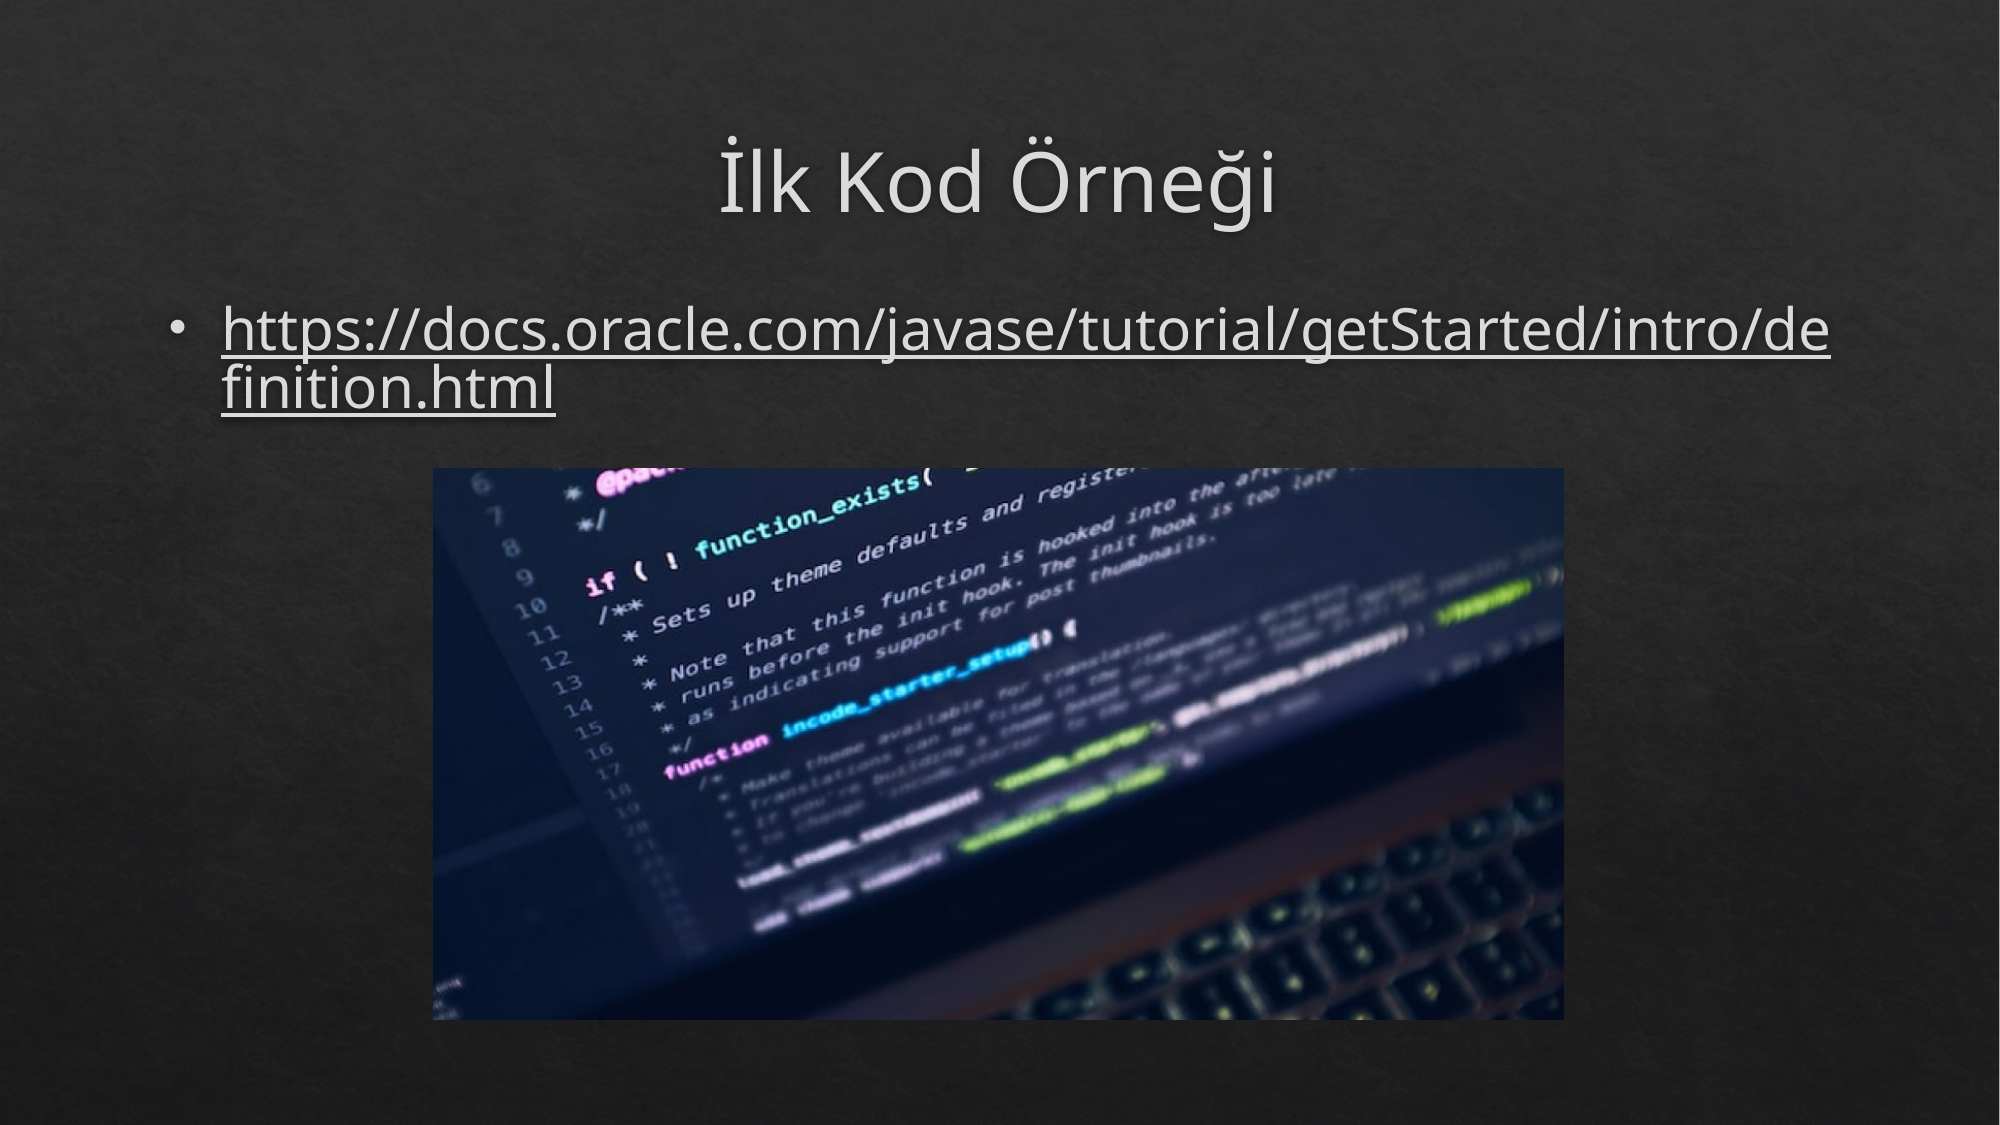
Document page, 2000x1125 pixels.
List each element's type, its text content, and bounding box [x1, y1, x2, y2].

picture [433, 468, 1565, 1020]
list https://docs.oracle.com/javase/tutorial/getStarted/intro/definition.html [149, 284, 1848, 950]
title İlk Kod Örneği [149, 99, 1848, 260]
